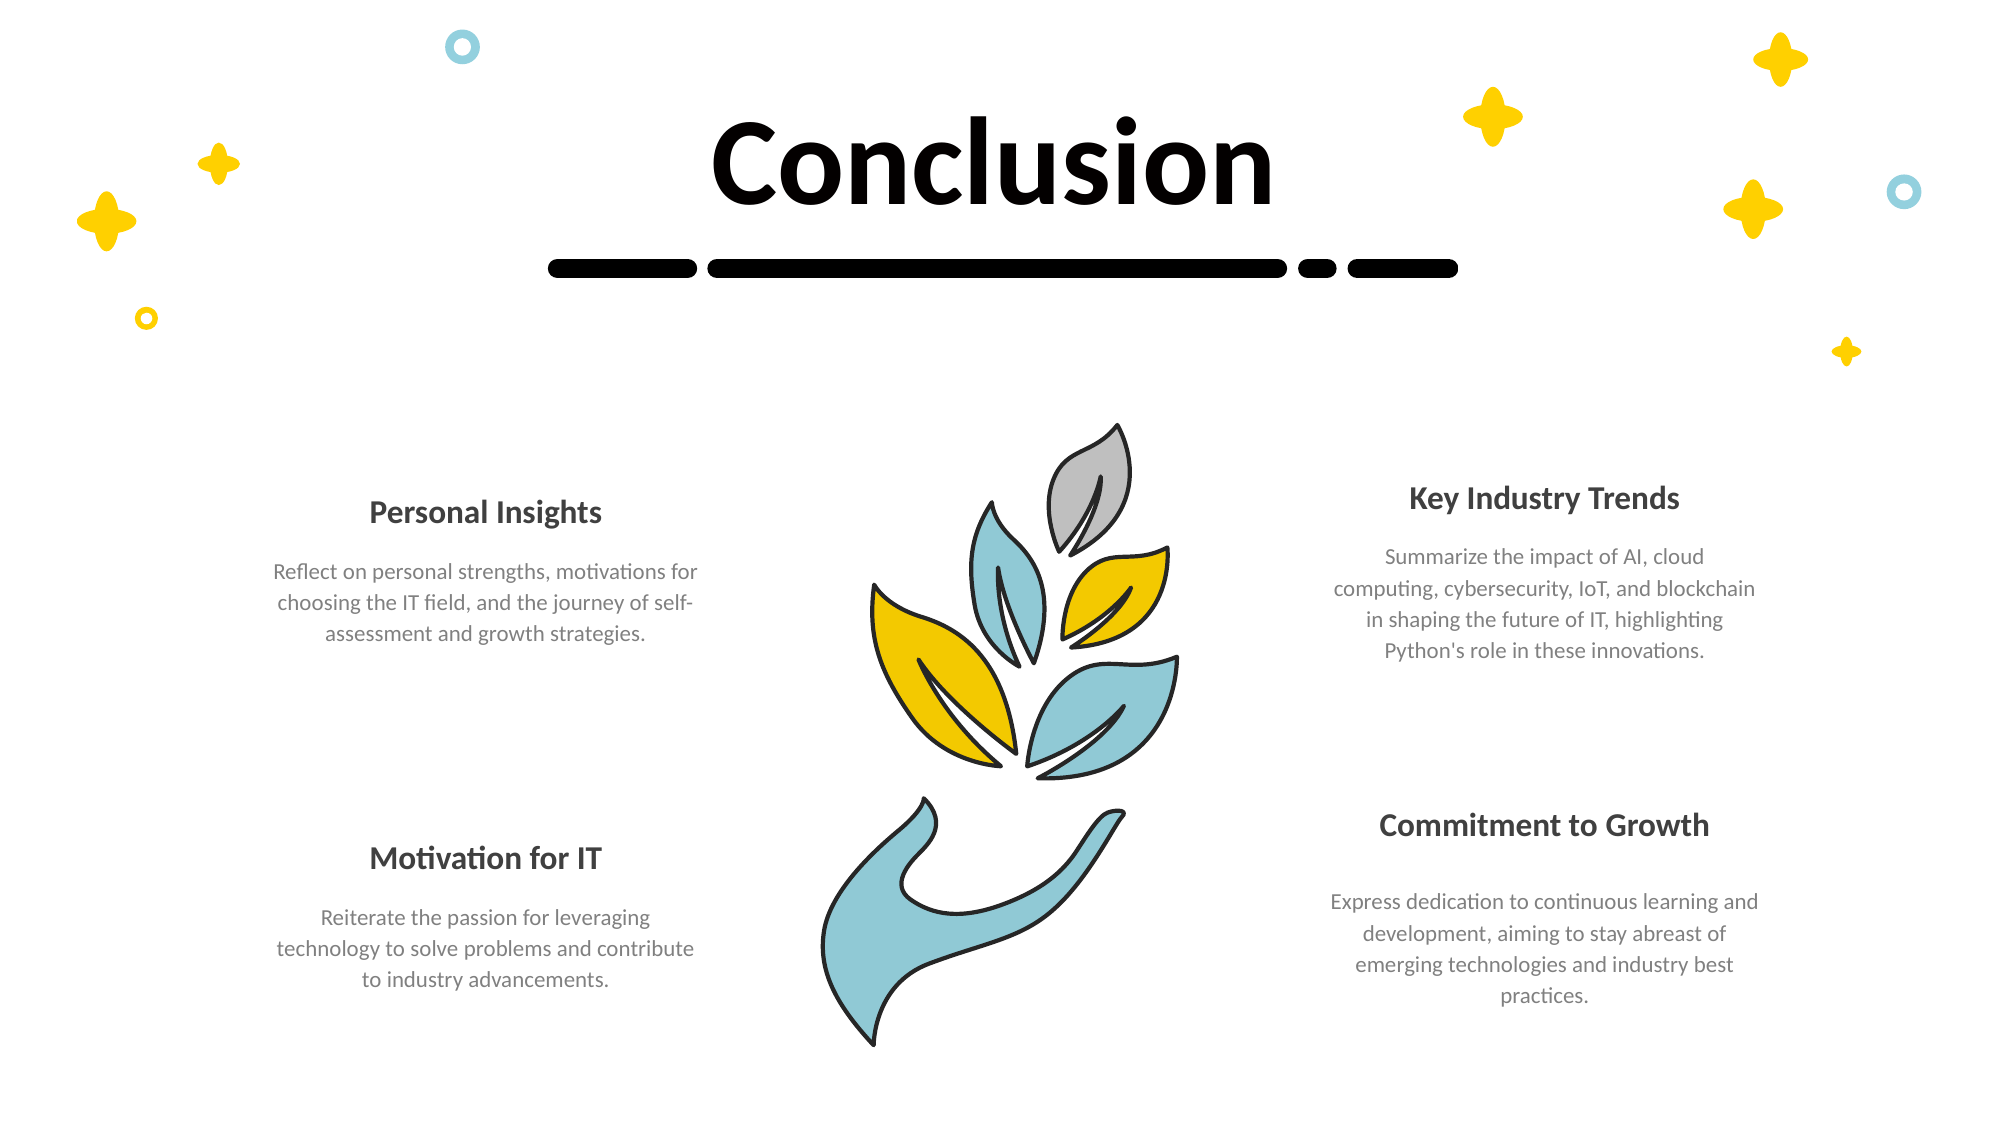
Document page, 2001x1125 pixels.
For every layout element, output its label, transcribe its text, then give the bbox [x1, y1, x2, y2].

text_box [1027, 656, 1177, 779]
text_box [1315, 795, 1775, 1049]
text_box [1315, 468, 1775, 704]
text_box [256, 828, 716, 1001]
text_box [1062, 547, 1168, 648]
text_box Conclusion [696, 71, 1292, 237]
text_box [822, 798, 1124, 1046]
picture [76, 29, 1458, 375]
text_box [872, 584, 1017, 767]
text_box [1048, 424, 1130, 556]
text_box [971, 502, 1045, 667]
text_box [256, 482, 716, 687]
picture [1538, 0, 1925, 495]
